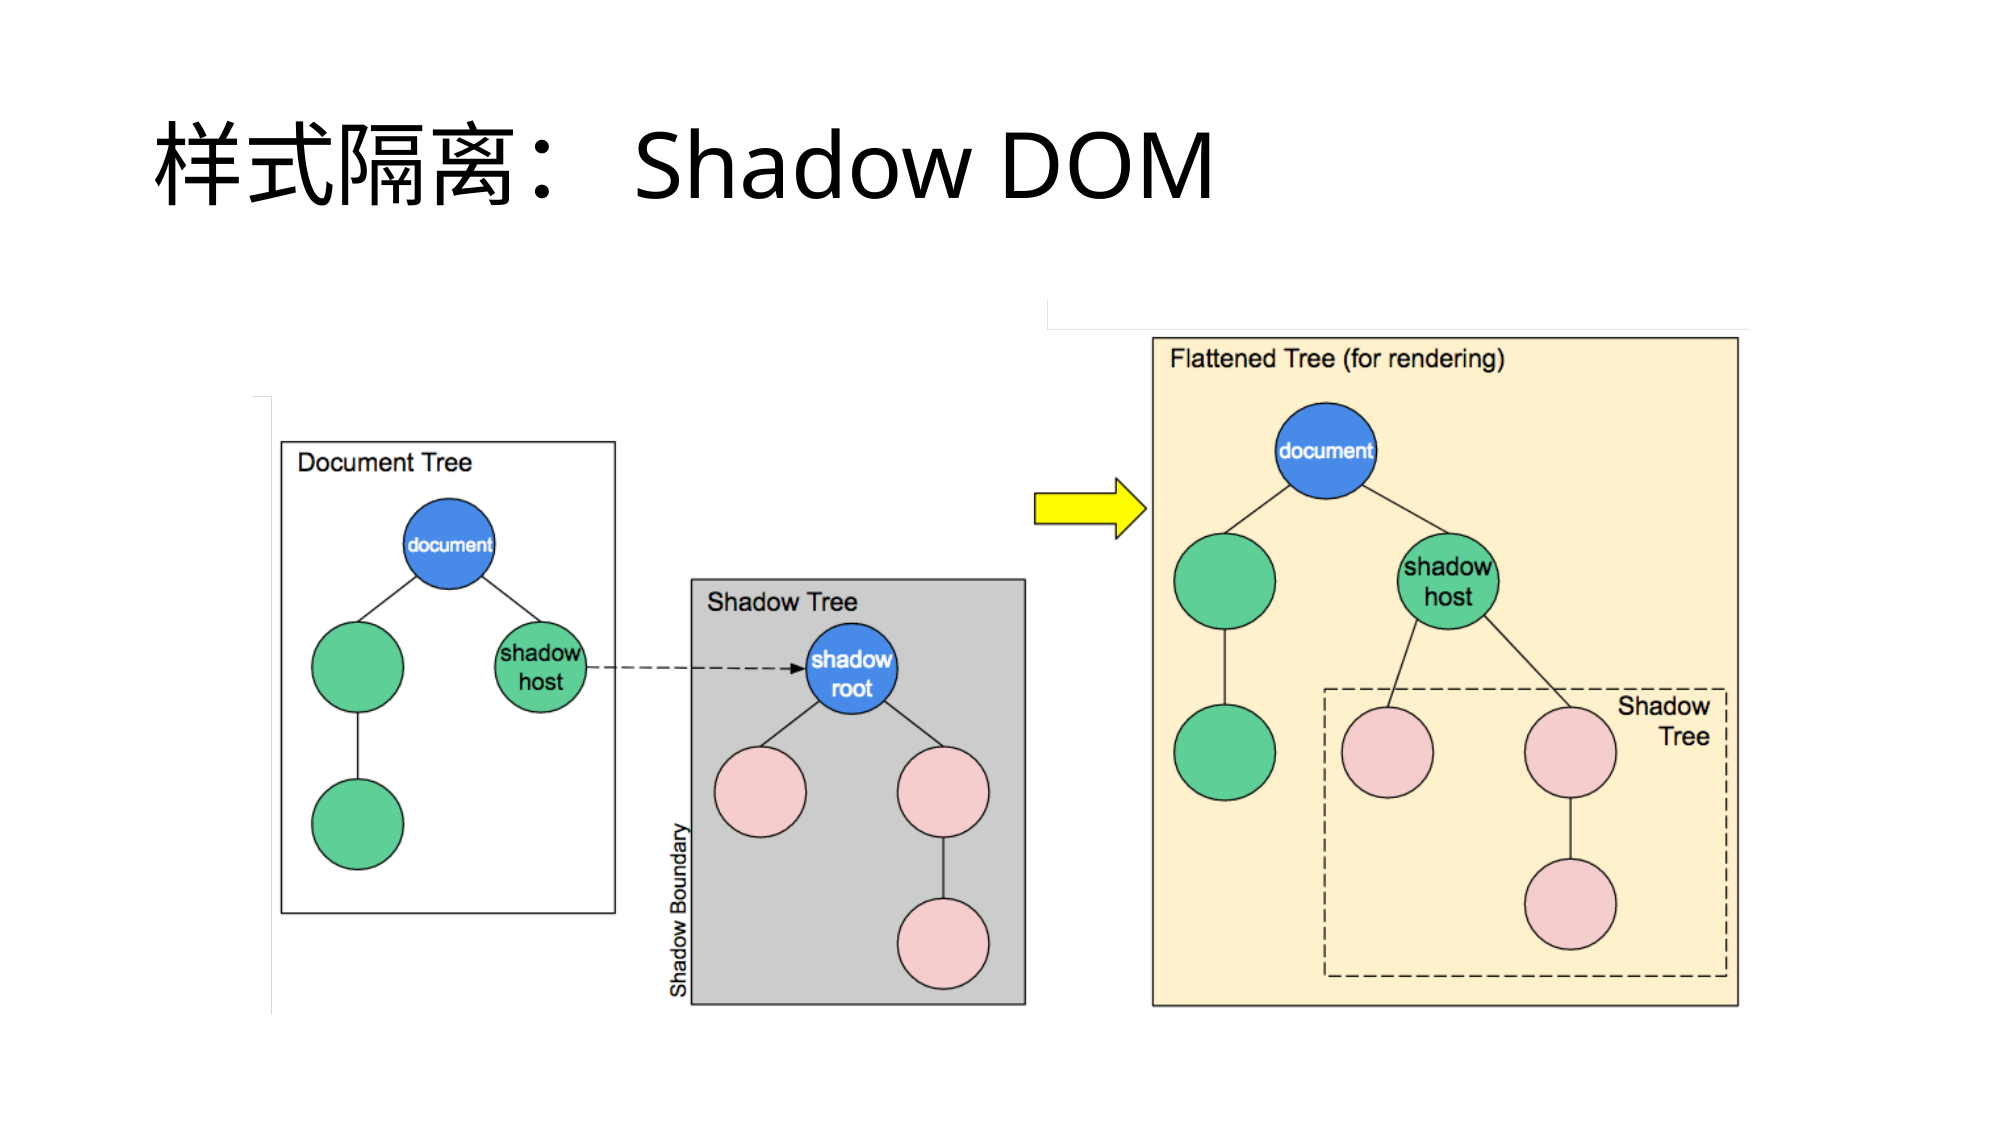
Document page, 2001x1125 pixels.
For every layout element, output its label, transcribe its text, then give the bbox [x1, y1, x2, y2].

title 样式隔离：Shadow DOM [137, 59, 1863, 278]
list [251, 299, 1748, 1014]
